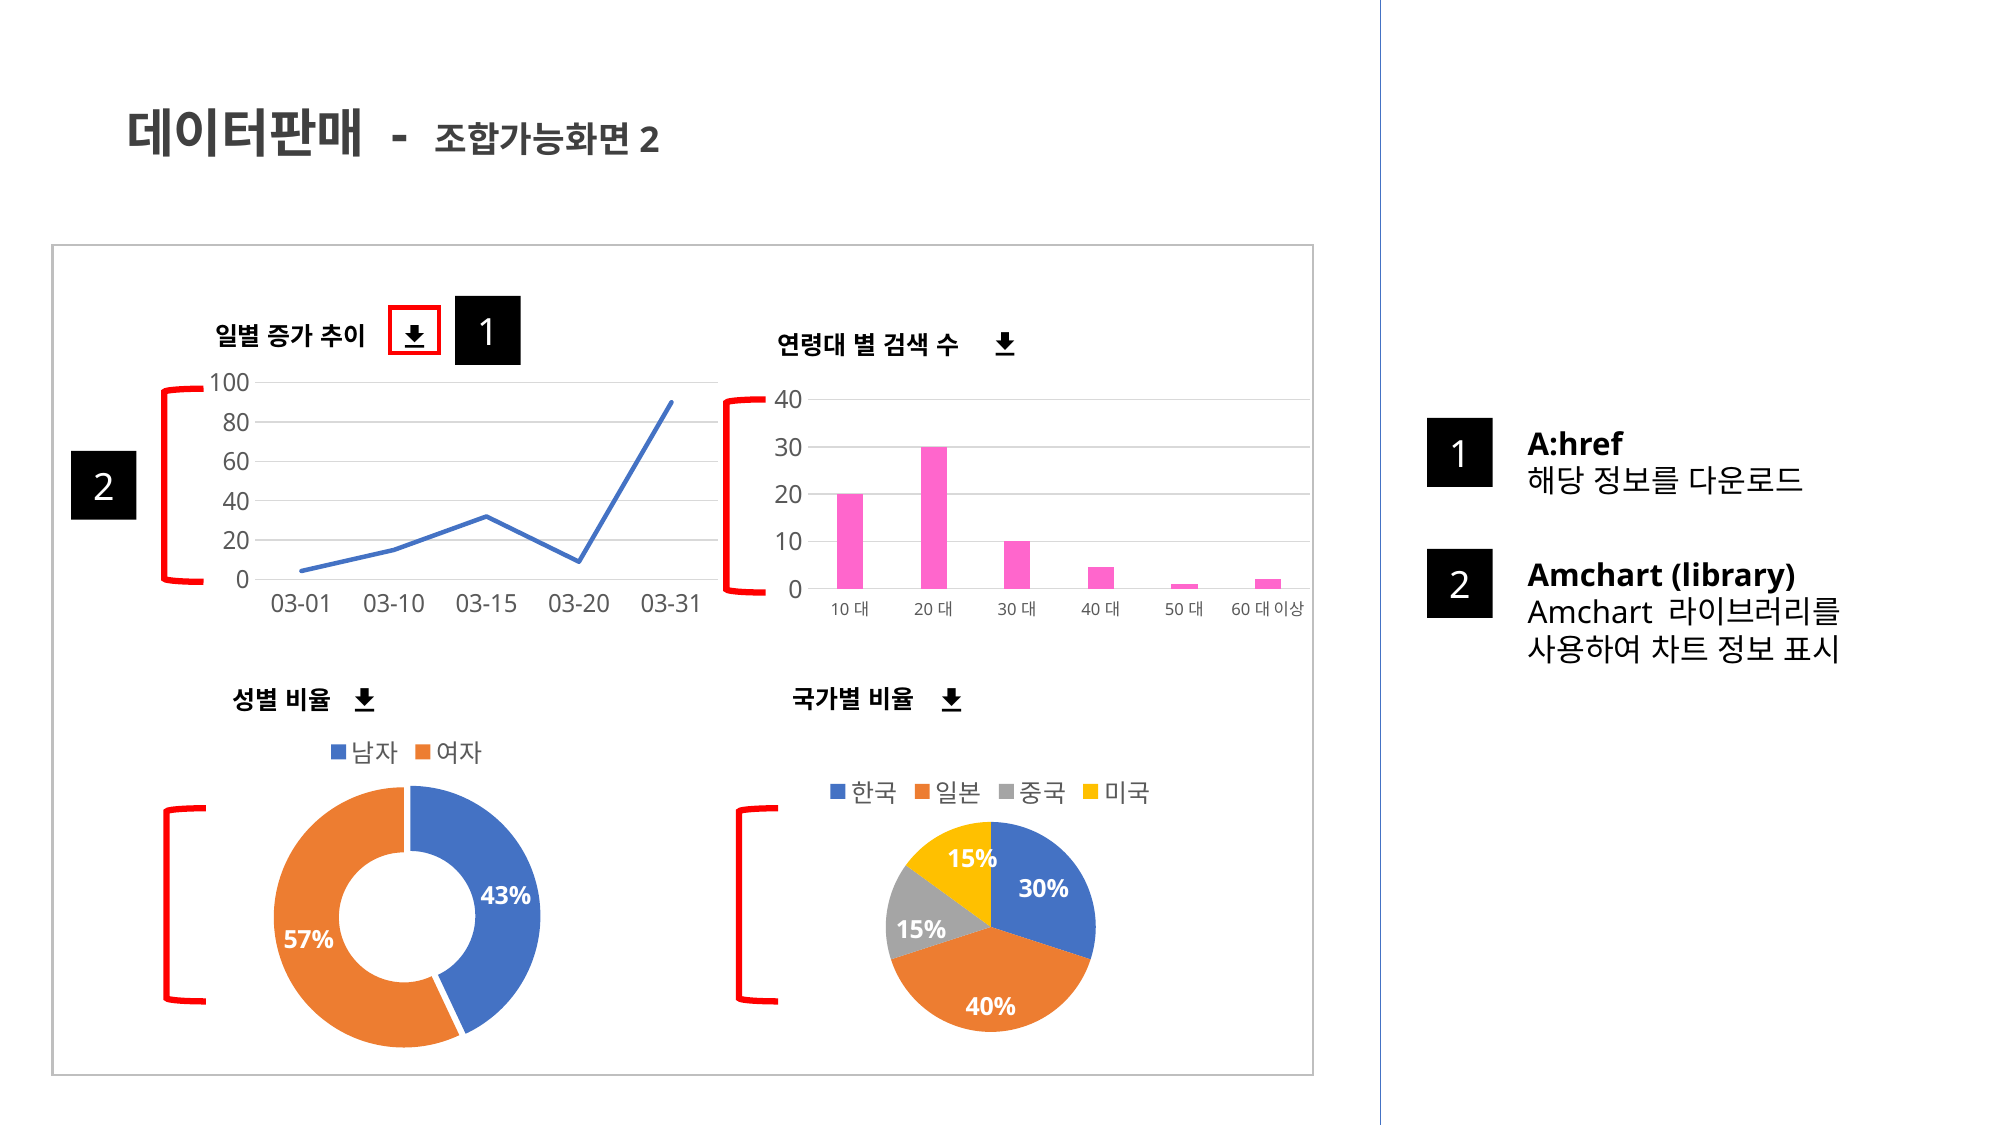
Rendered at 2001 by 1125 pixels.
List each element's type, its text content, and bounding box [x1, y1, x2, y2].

chart [763, 377, 1322, 625]
text_box 데이터판매 - 조합가능화면2 [111, 92, 675, 170]
text_box [389, 307, 440, 354]
chart [785, 755, 1197, 1050]
picture [398, 321, 431, 353]
text_box [738, 807, 779, 1002]
picture [935, 684, 968, 717]
text_box 2 [1426, 548, 1494, 619]
picture [988, 328, 1021, 361]
picture [348, 684, 381, 716]
text_box 성별 비율 [217, 677, 500, 716]
text_box 국가별 비율 [777, 676, 961, 722]
text_box A:href 해당 정보를 다운로드 [1512, 416, 1952, 507]
text_box [51, 244, 1314, 1076]
text_box 1 [454, 295, 522, 356]
text_box 일별 증가 추이 [200, 313, 454, 358]
text_box [725, 398, 763, 594]
text_box [166, 807, 199, 1002]
text_box Amchart (library) Amchart 라이브러리를 사용하여 차트 정보 표시 [1512, 547, 1967, 675]
text_box 연령대 별 검색 수 [763, 321, 1045, 367]
text_box 2 [70, 450, 138, 521]
text_box [163, 388, 204, 583]
chart [208, 356, 719, 629]
chart [199, 716, 615, 1057]
text_box 1 [1426, 417, 1494, 488]
